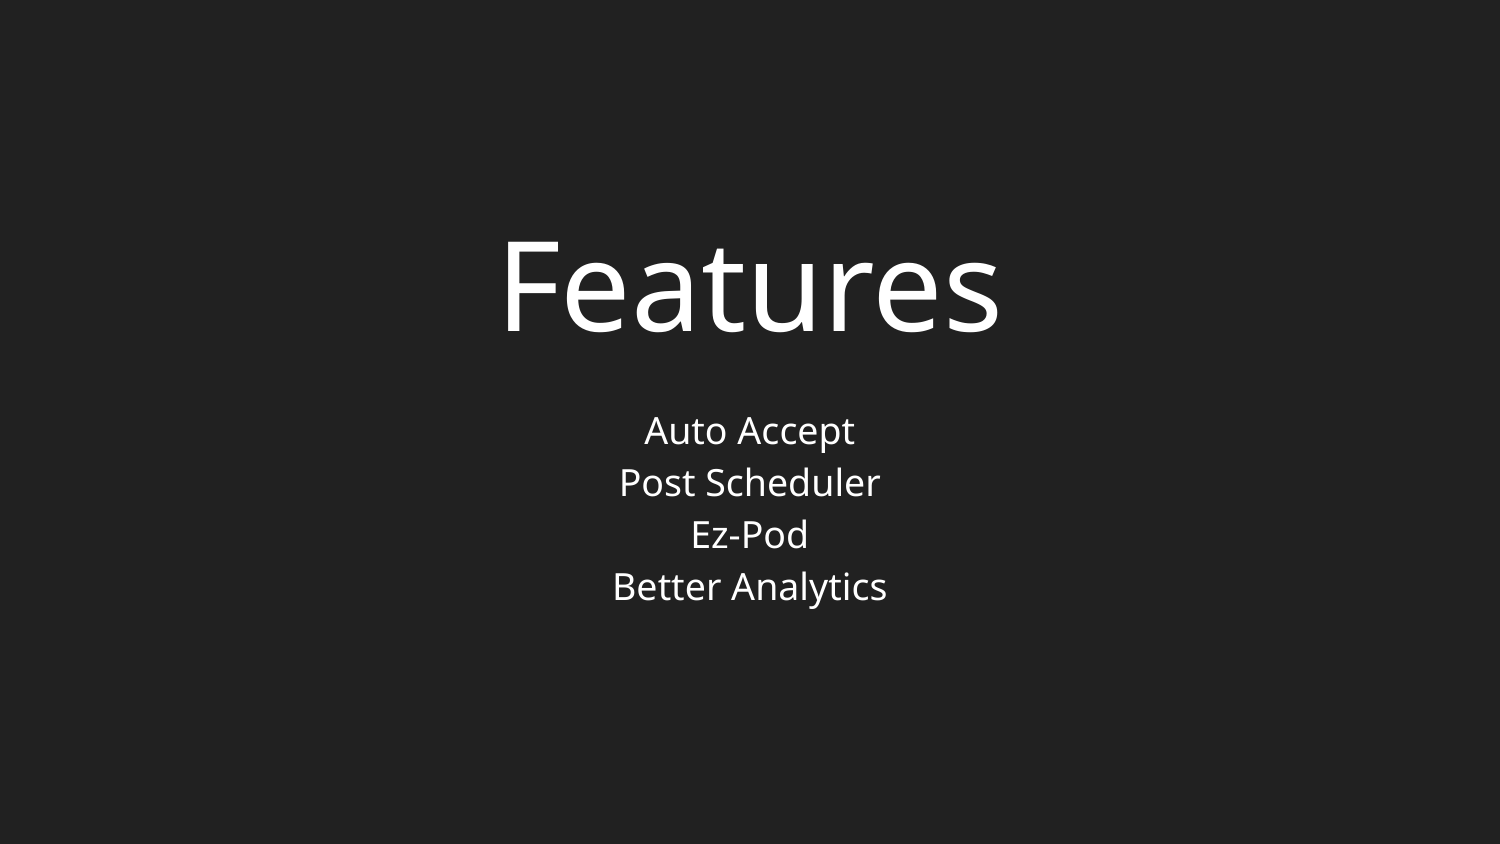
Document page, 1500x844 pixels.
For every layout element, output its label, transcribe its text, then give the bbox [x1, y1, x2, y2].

title Features [375, 220, 1125, 372]
text_box Auto Accept Post Scheduler Ez-Pod Better Analytics [569, 387, 931, 623]
